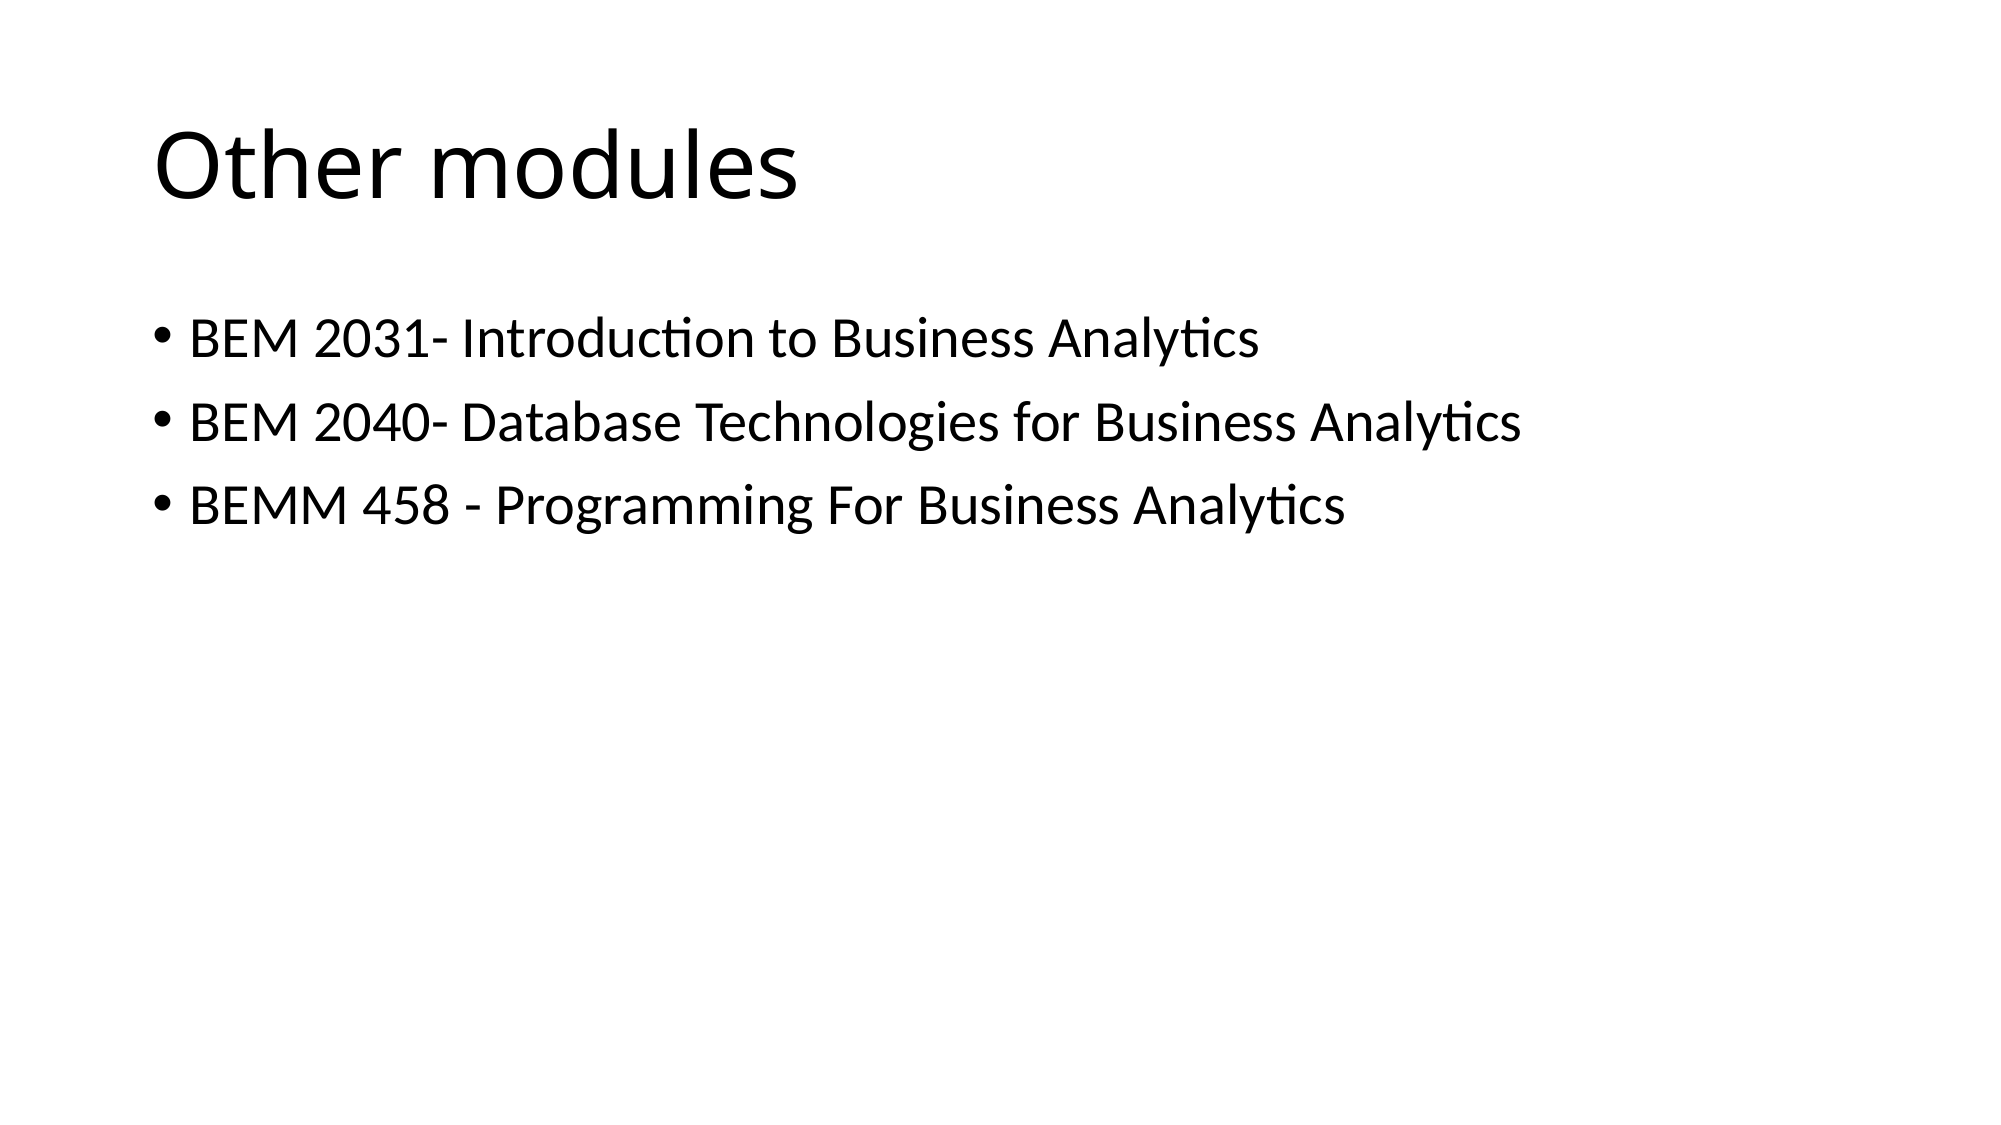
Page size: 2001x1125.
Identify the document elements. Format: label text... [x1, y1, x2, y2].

list BEM 2031- Introduction to Business Analytics BEM 2040- Database Technologies for Business Analytics BEMM 458 - Programming For Business Analytics [137, 299, 1863, 1014]
title Other modules [137, 59, 1863, 278]
